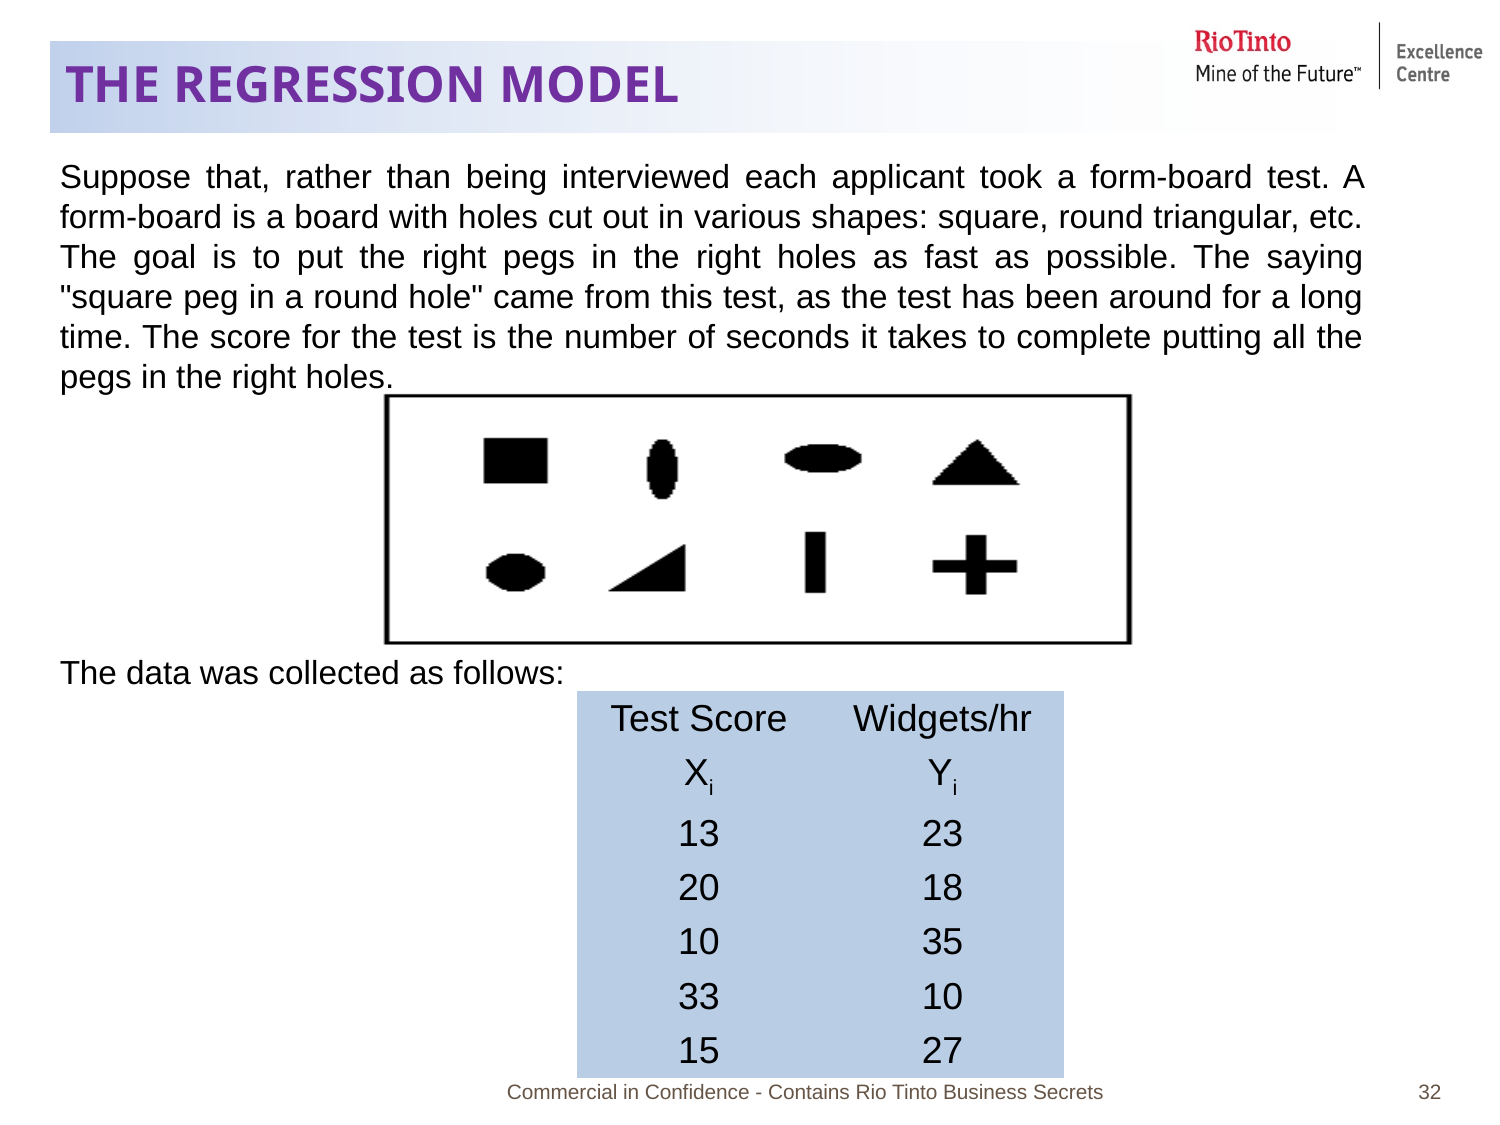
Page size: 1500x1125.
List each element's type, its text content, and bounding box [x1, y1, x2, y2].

table_cell 10 [821, 969, 1064, 1024]
table_cell 20 [577, 860, 821, 915]
table_cell 15 [577, 1024, 821, 1078]
table_header Test Score [577, 691, 821, 746]
slide_number 32 [1223, 1070, 1457, 1113]
table_cell 23 [821, 806, 1064, 860]
picture [1177, 10, 1500, 101]
table_cell Xi [577, 746, 821, 806]
table_cell 10 [577, 915, 821, 969]
text_box The data was collected as follows: [45, 643, 821, 744]
table_cell 35 [821, 915, 1064, 969]
table_cell 13 [577, 806, 821, 860]
text_box Suppose that, rather than being interviewed each applicant took a form-board test. A form-board is a board with holes cut out in various shapes: square, round triangular, etc. The goal is to put the right pegs in the right holes as fast as possible. The saying "square peg in a round hole" came from this test, as the test has been around for a long time. The score for the test is the number of seconds it takes to complete putting all the pegs in the right holes. [44, 148, 1380, 403]
table_cell Yi [821, 746, 1064, 806]
table_cell 27 [821, 1024, 1064, 1078]
table_cell 18 [821, 860, 1064, 915]
footer Commercial in Confidence - Contains Rio Tinto Business Secrets [393, 1070, 1223, 1125]
table_header Widgets/hr [821, 691, 1064, 746]
title THE REGRESSION MODEL [49, 41, 1350, 134]
table_cell 33 [577, 969, 821, 1024]
picture [357, 370, 1181, 673]
